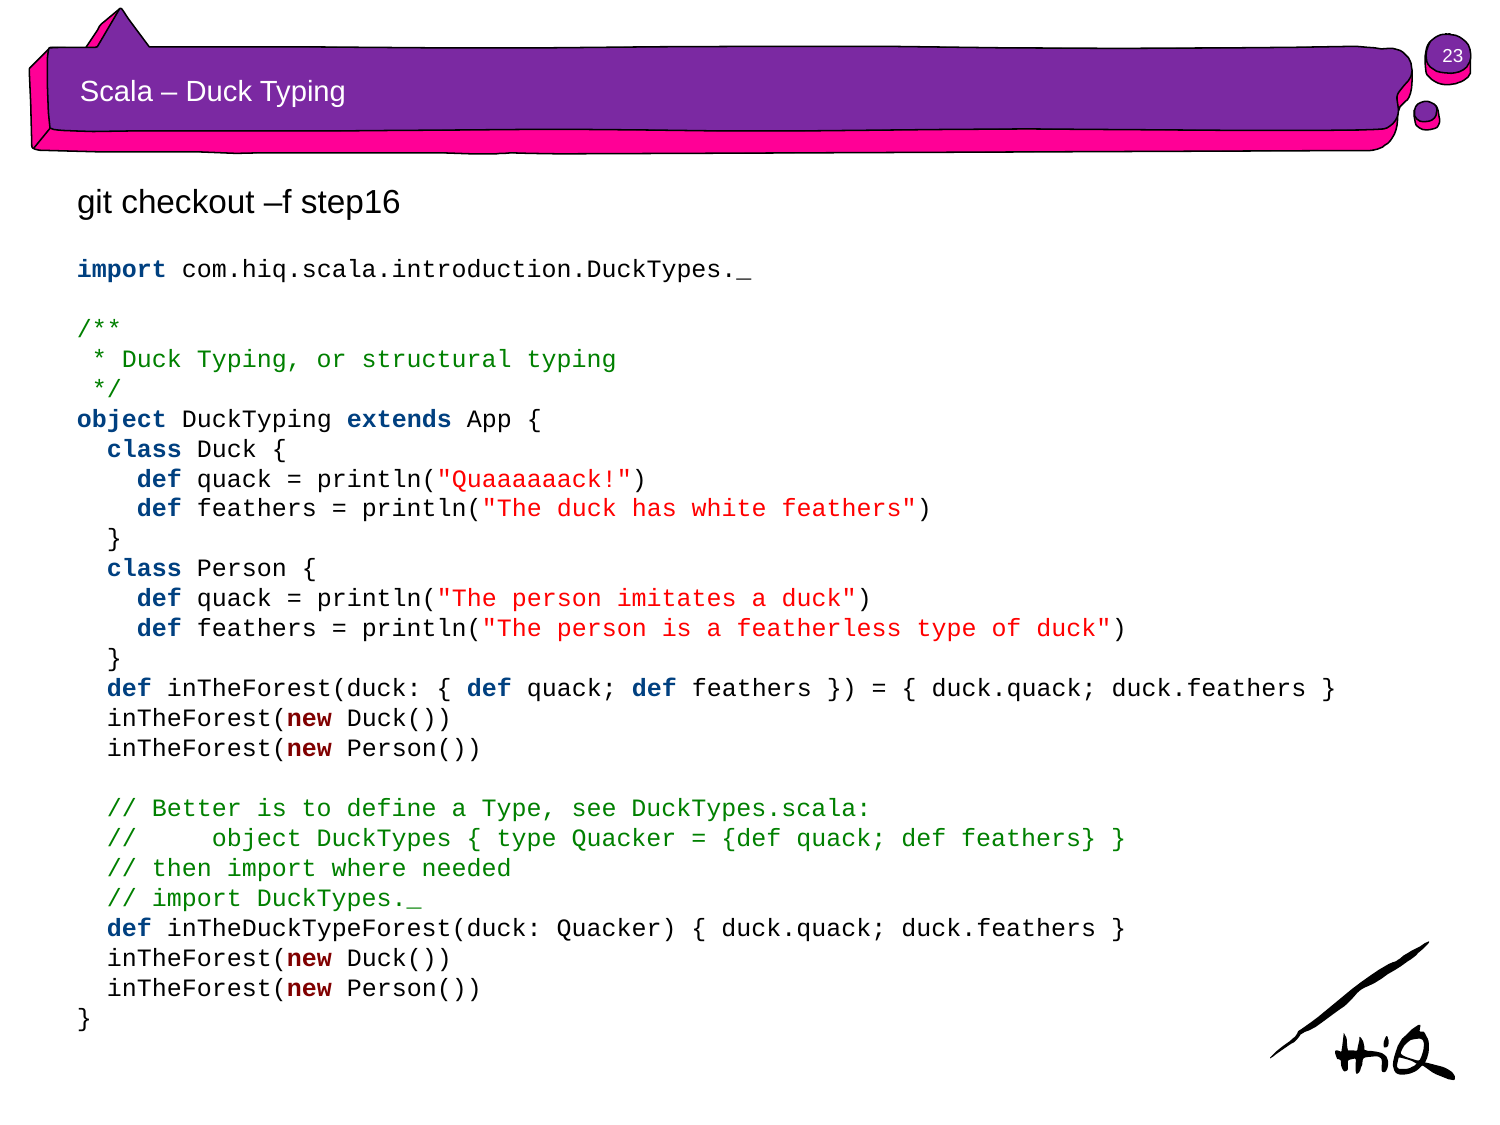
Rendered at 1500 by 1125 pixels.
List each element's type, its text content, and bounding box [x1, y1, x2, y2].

slide_number 23 [1429, 31, 1477, 79]
list git checkout –f step16 [61, 172, 1362, 315]
title Scala – Duck Typing [64, 54, 1365, 126]
text_box import com.hiq.scala.introduction.DuckTypes._ /** * Duck Typing, or structural typing */ object DuckTyping extends App { class Duck { def quack = println("Quaaaaaack!") def feathers = println("The duck has white feathers") } class Person { def quack = println("The person imitates a duck") def feathers = println("The person is a featherless type of duck") } def inTheForest(duck: { def quack; def feathers }) = { duck.quack; duck.feathers } inTheForest(new Duck()) inTheForest(new Person()) // Better is to define a Type, see DuckTypes.scala: // object DuckTypes { type Quacker = {def quack; def feathers} } // then import where needed // import DuckTypes._ def inTheDuckTypeForest(duck: Quacker) { duck.quack; duck.feathers } inTheForest(new Duck()) inTheForest(new Person()) } [62, 245, 1500, 1039]
